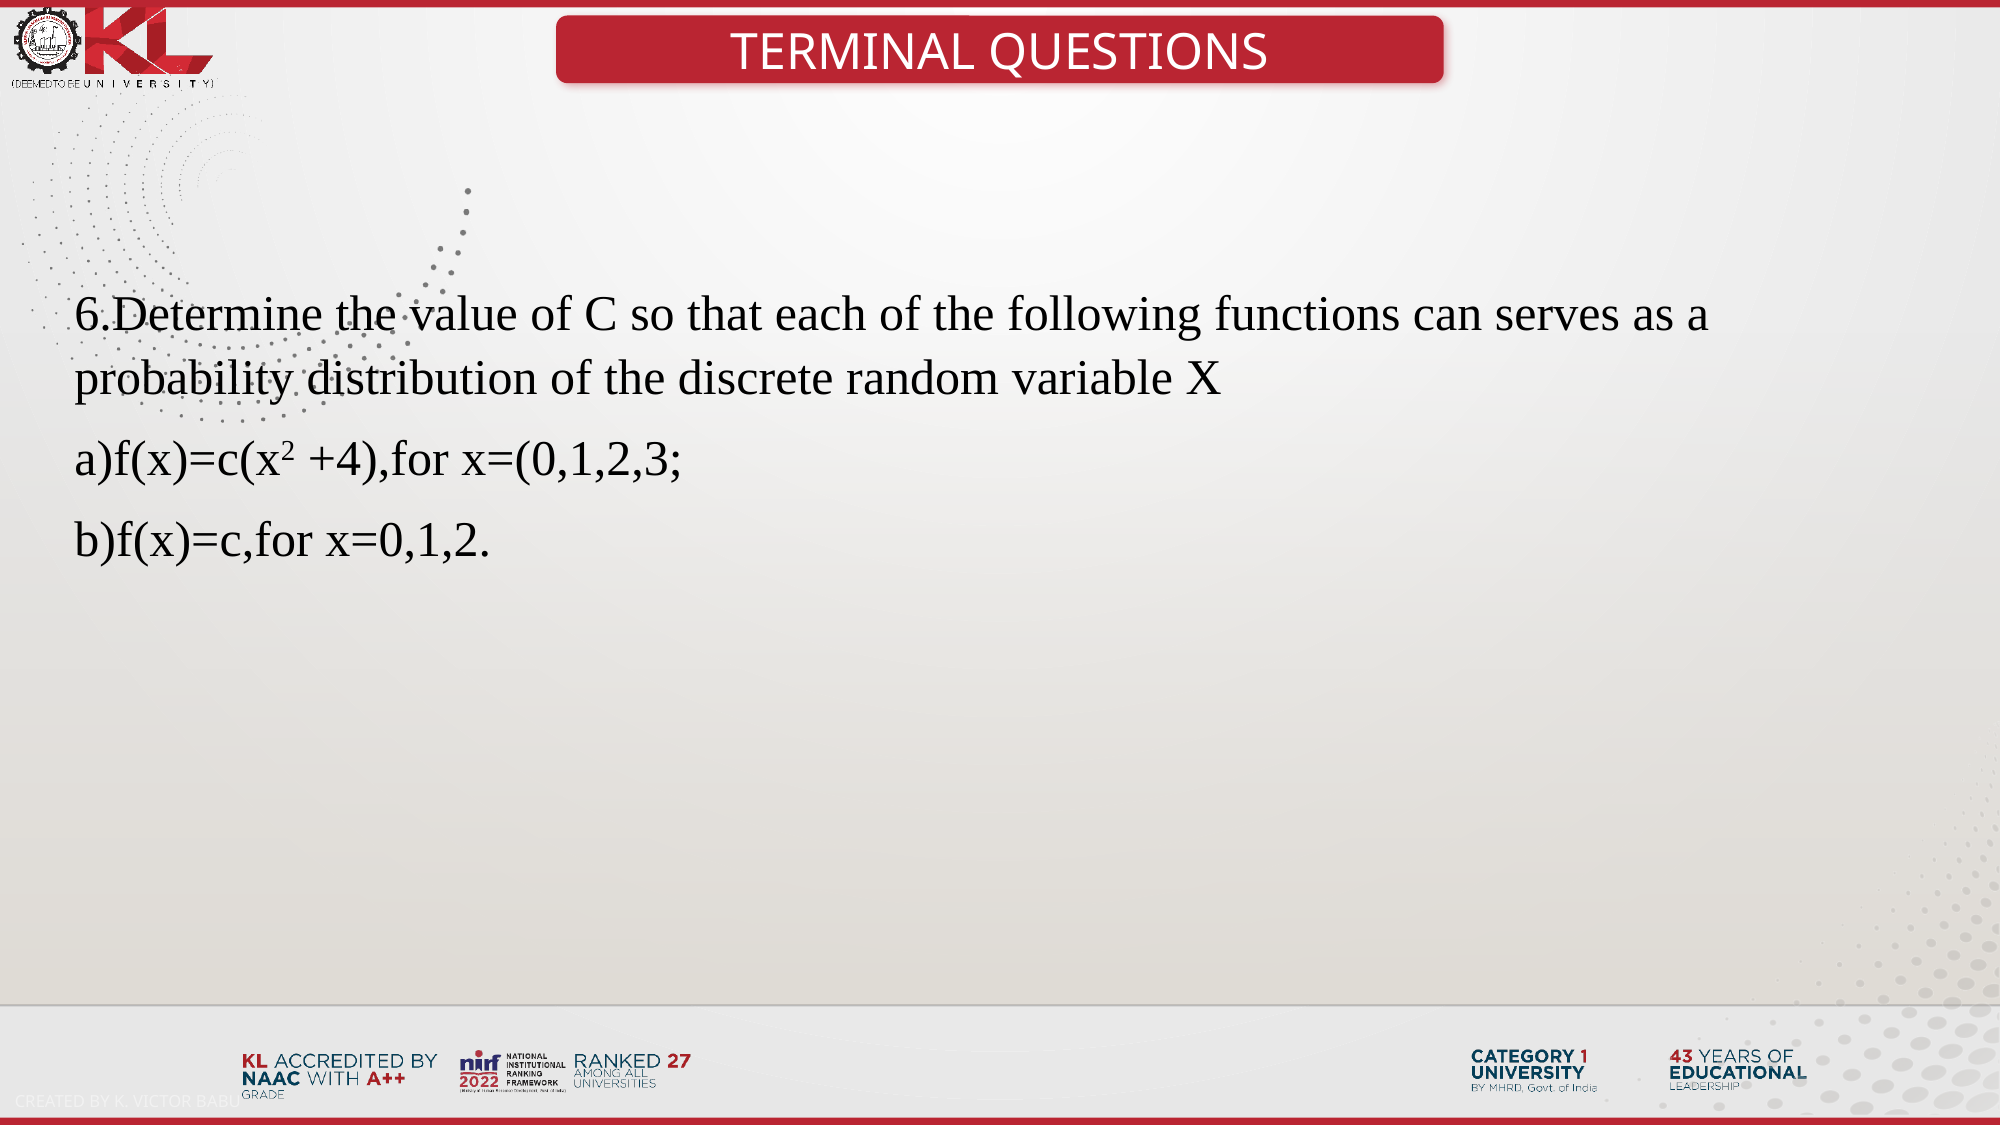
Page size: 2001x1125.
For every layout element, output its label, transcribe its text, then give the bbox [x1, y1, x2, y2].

picture [12, 8, 213, 88]
text_box TERMINAL QUESTIONS [555, 14, 1445, 85]
picture [238, 1045, 716, 1103]
